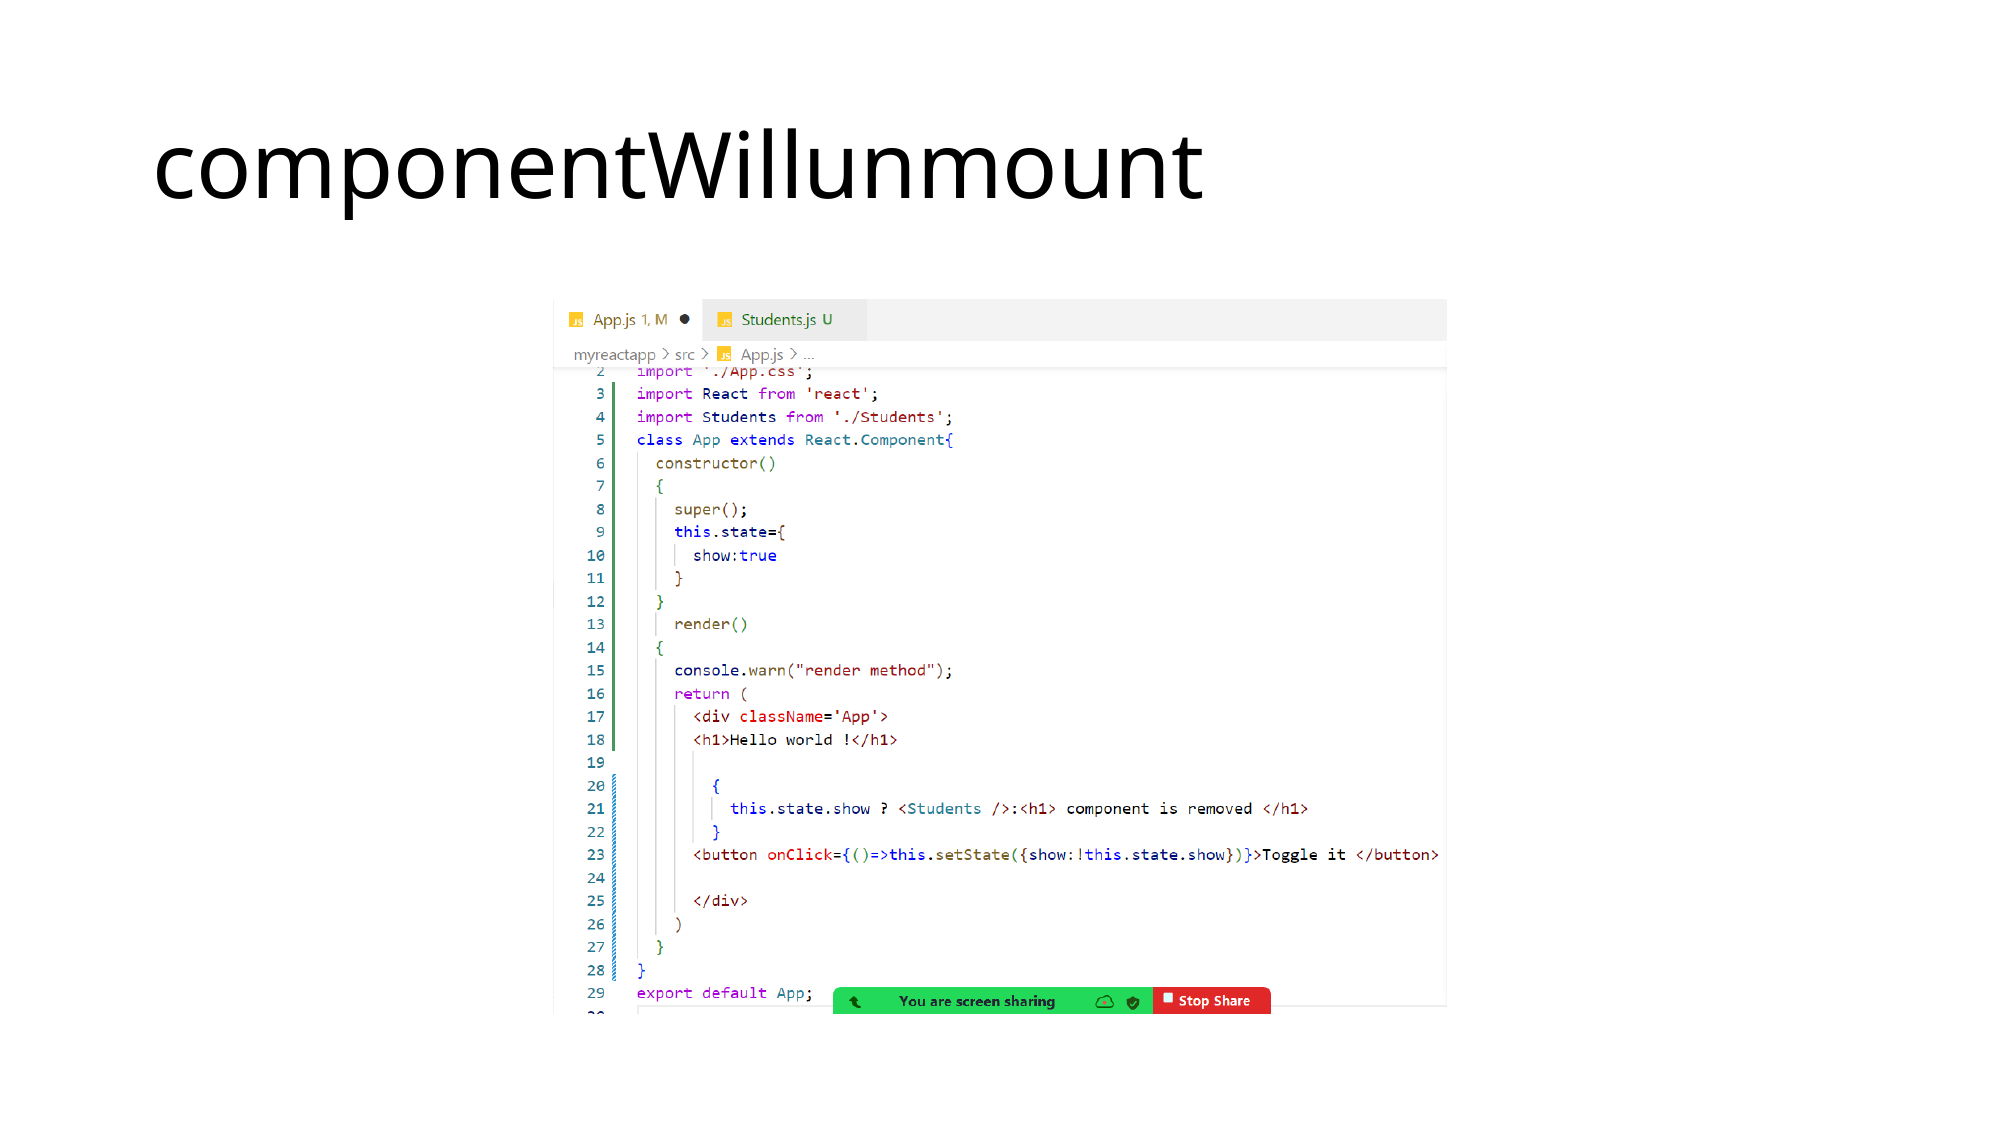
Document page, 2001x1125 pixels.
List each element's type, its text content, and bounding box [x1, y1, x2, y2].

title componentWillunmount [137, 59, 1863, 278]
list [553, 299, 1447, 1014]
